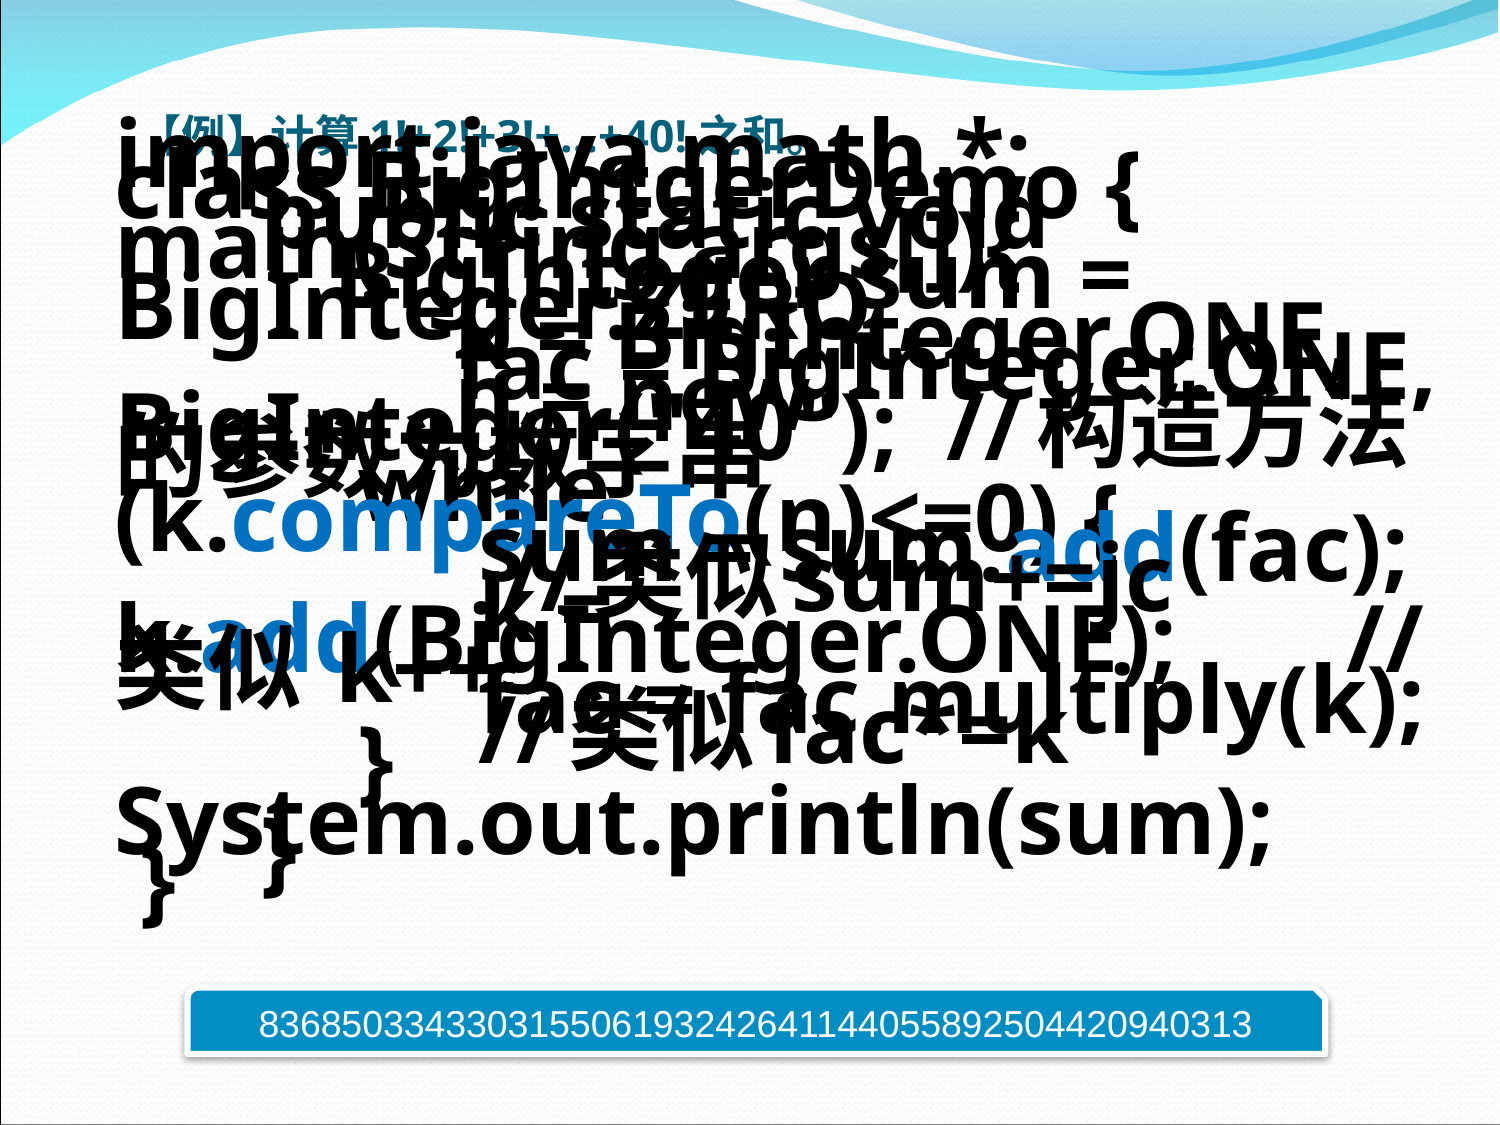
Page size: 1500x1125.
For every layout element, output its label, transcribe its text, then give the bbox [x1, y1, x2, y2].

picture [0, 0, 1500, 1125]
list import java.math.*; class BigIntgerDemo { public static void main(String args[]){ BigInteger sum = BigInteger.ZERO , k = BigInteger.ONE, fac = BigInteger.ONE, n = new BigInteger("40"); //构造方法的参数为数字串 while (k.compareTo(n)<=0) { sum = sum.add(fac); //类似sum+=jc k = k.add(BigInteger.ONE); //类似 k++ fac = fac.multiply(k); //类似fac*=k } System.out.println(sum); } } [99, 168, 1466, 957]
text_box 836850334330315506193242641144055892504420940313 [184, 984, 1329, 1058]
title 【例】计算1!+2!+3!+...+40!之和。 [137, 99, 1363, 161]
